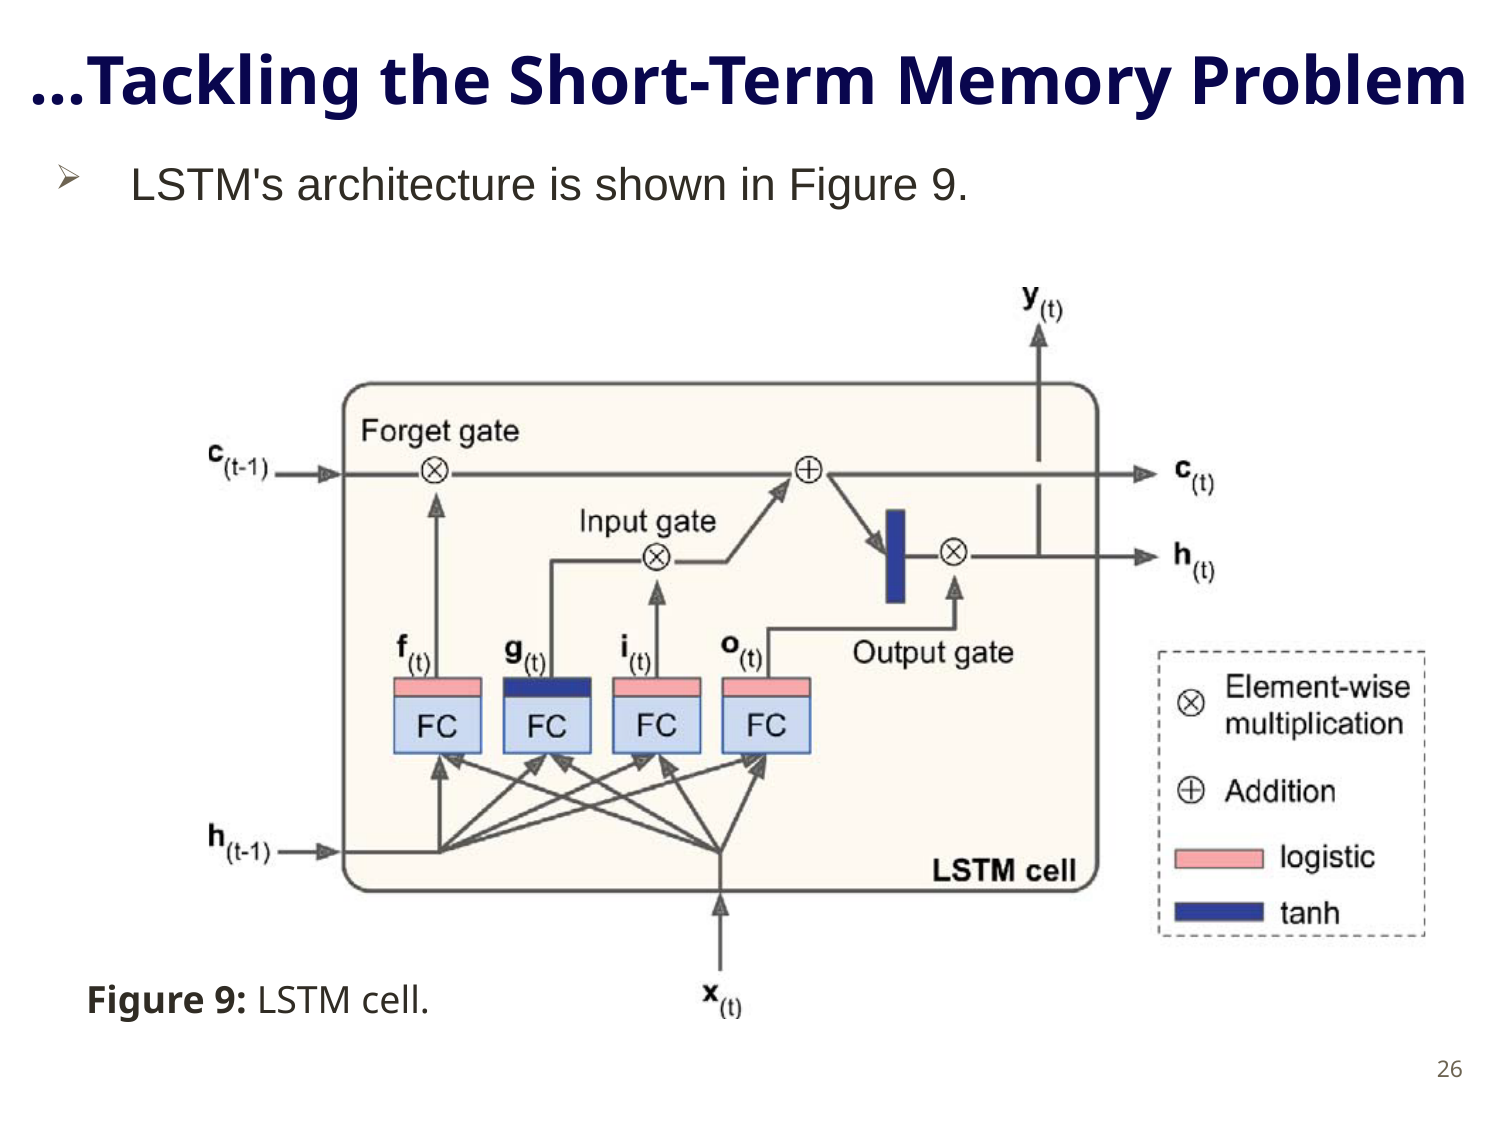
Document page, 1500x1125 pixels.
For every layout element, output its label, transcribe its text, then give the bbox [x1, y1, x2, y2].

title …Tackling the Short-Term Memory Problem [0, 37, 1500, 126]
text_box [73, 285, 1427, 1031]
slide_number 26 [1350, 1040, 1479, 1100]
list LSTM's architecture is shown in Figure 9. [40, 146, 1460, 235]
